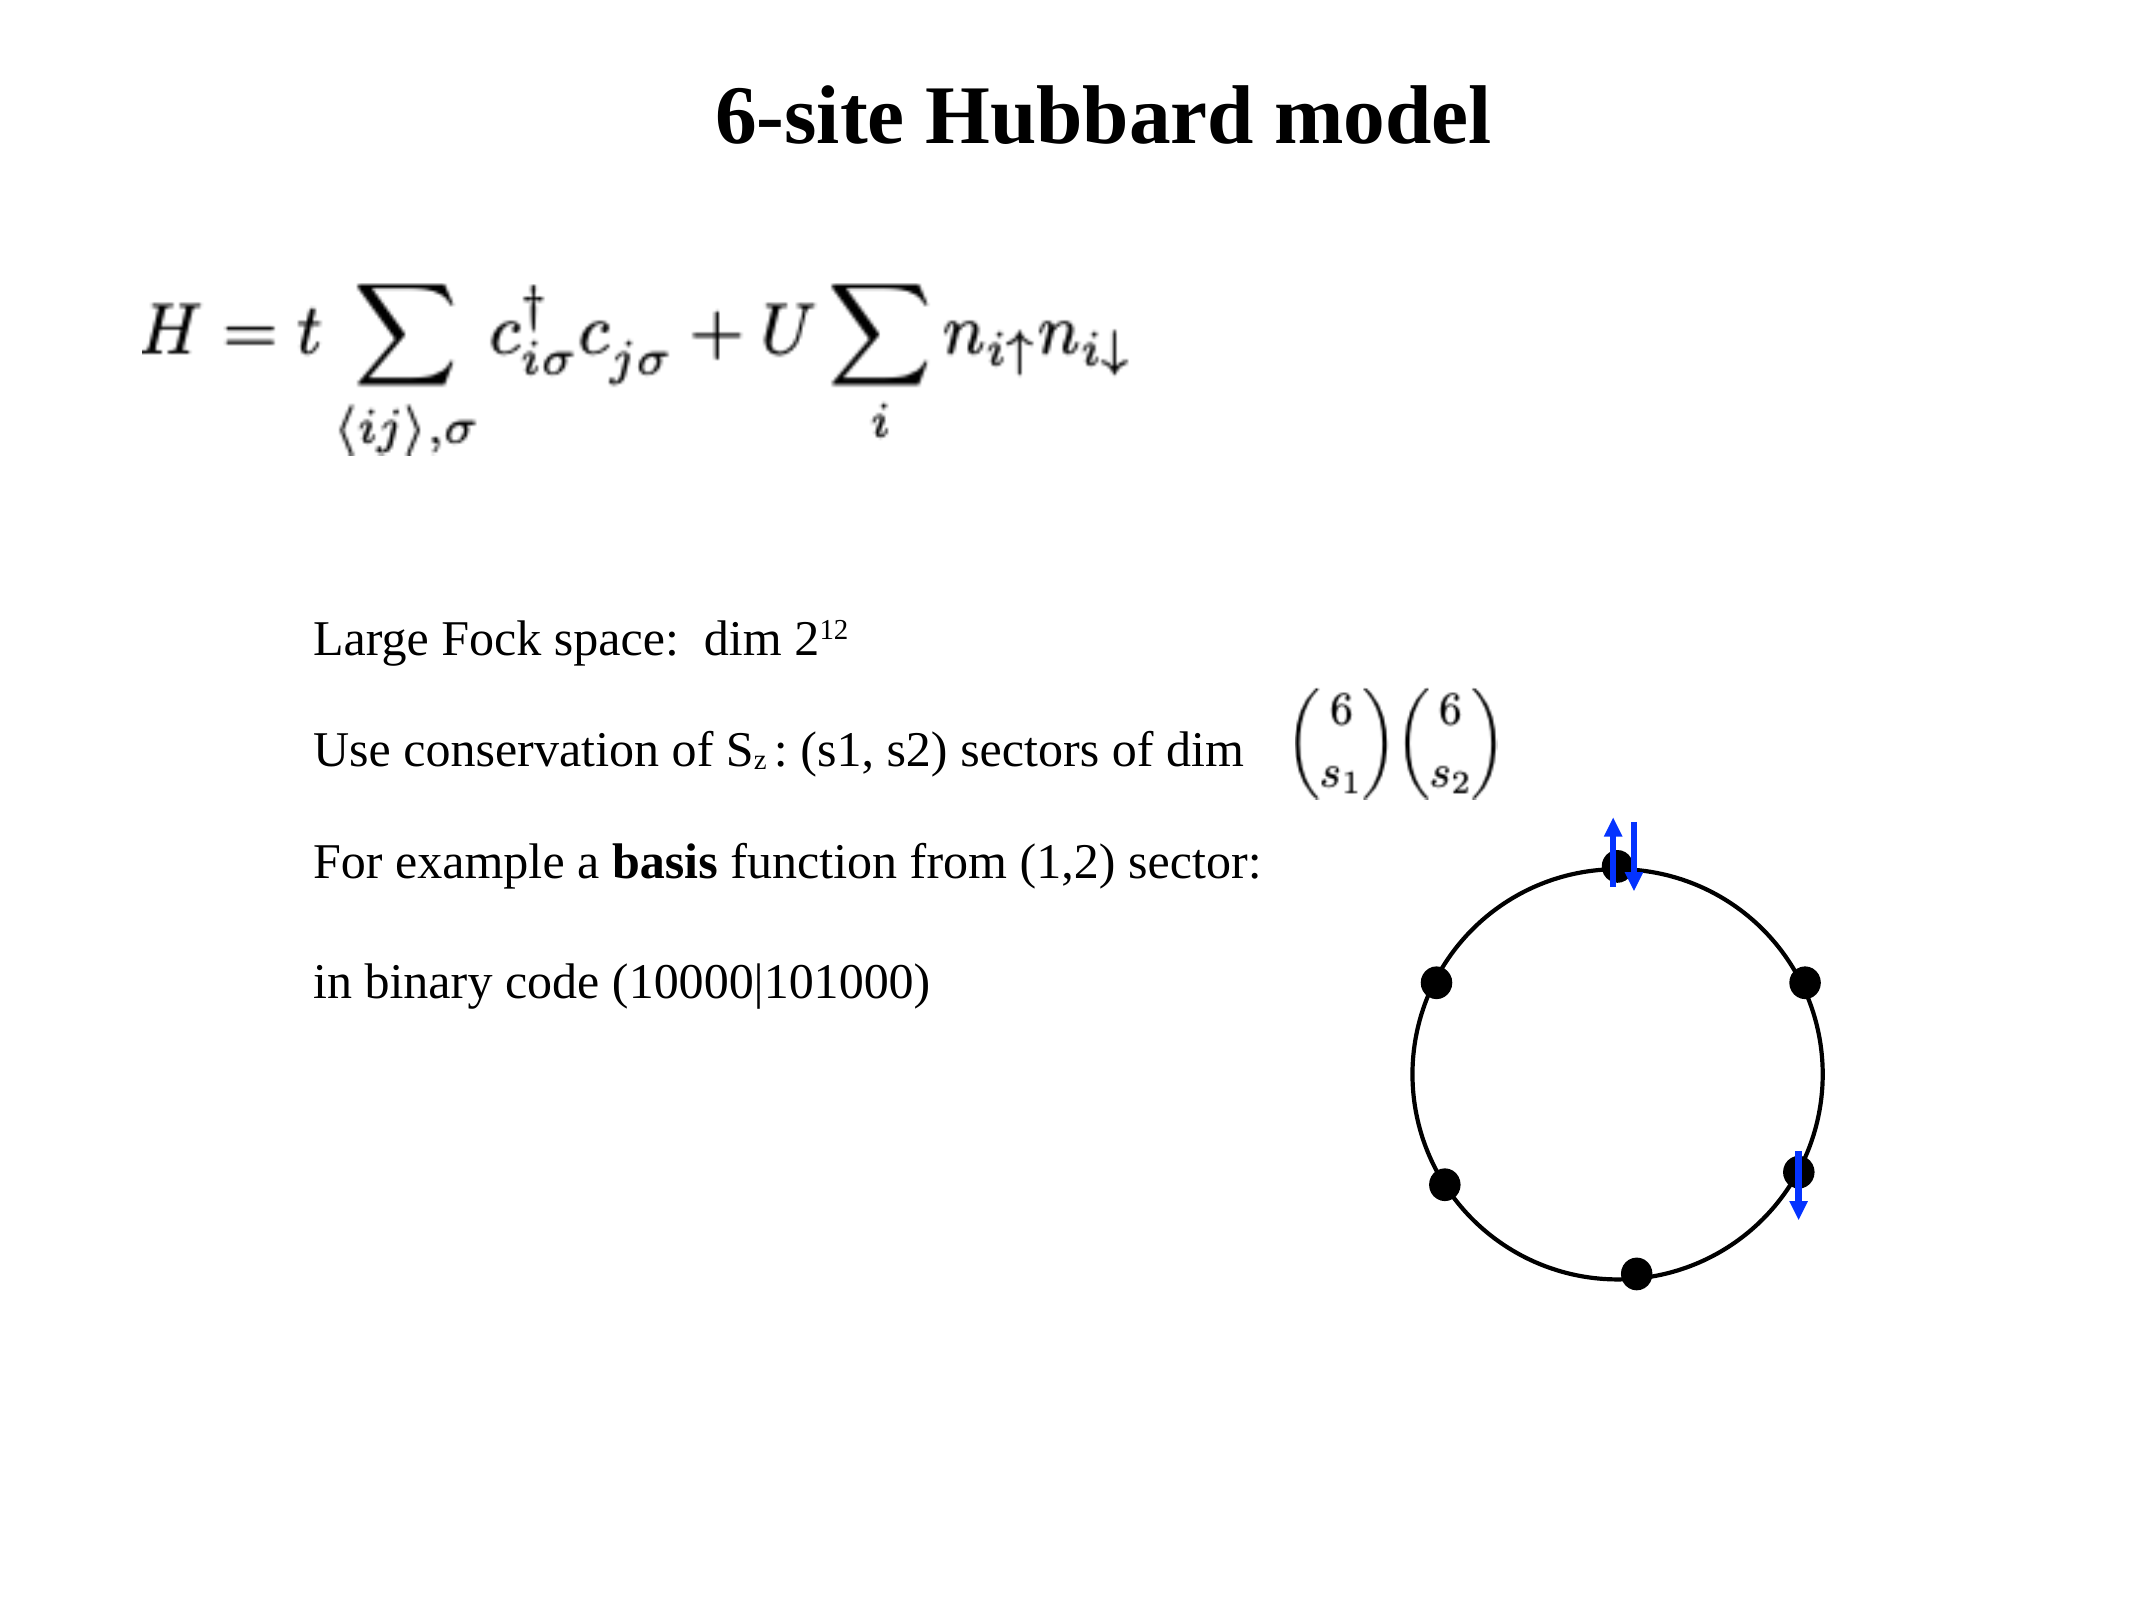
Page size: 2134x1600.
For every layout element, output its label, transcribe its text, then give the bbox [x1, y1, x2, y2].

title 6-site Hubbard model [143, 43, 2065, 177]
text_box For example a basis function from (1,2) sector: in binary code (10000|101000) [305, 820, 1412, 1016]
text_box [1412, 817, 1823, 1291]
text_box Use conservation of Sz : (s1, s2) sectors of dim [305, 709, 1295, 785]
picture [1295, 687, 1499, 801]
text_box Large Fock space: dim 212 [305, 597, 1184, 673]
picture [141, 283, 1132, 456]
